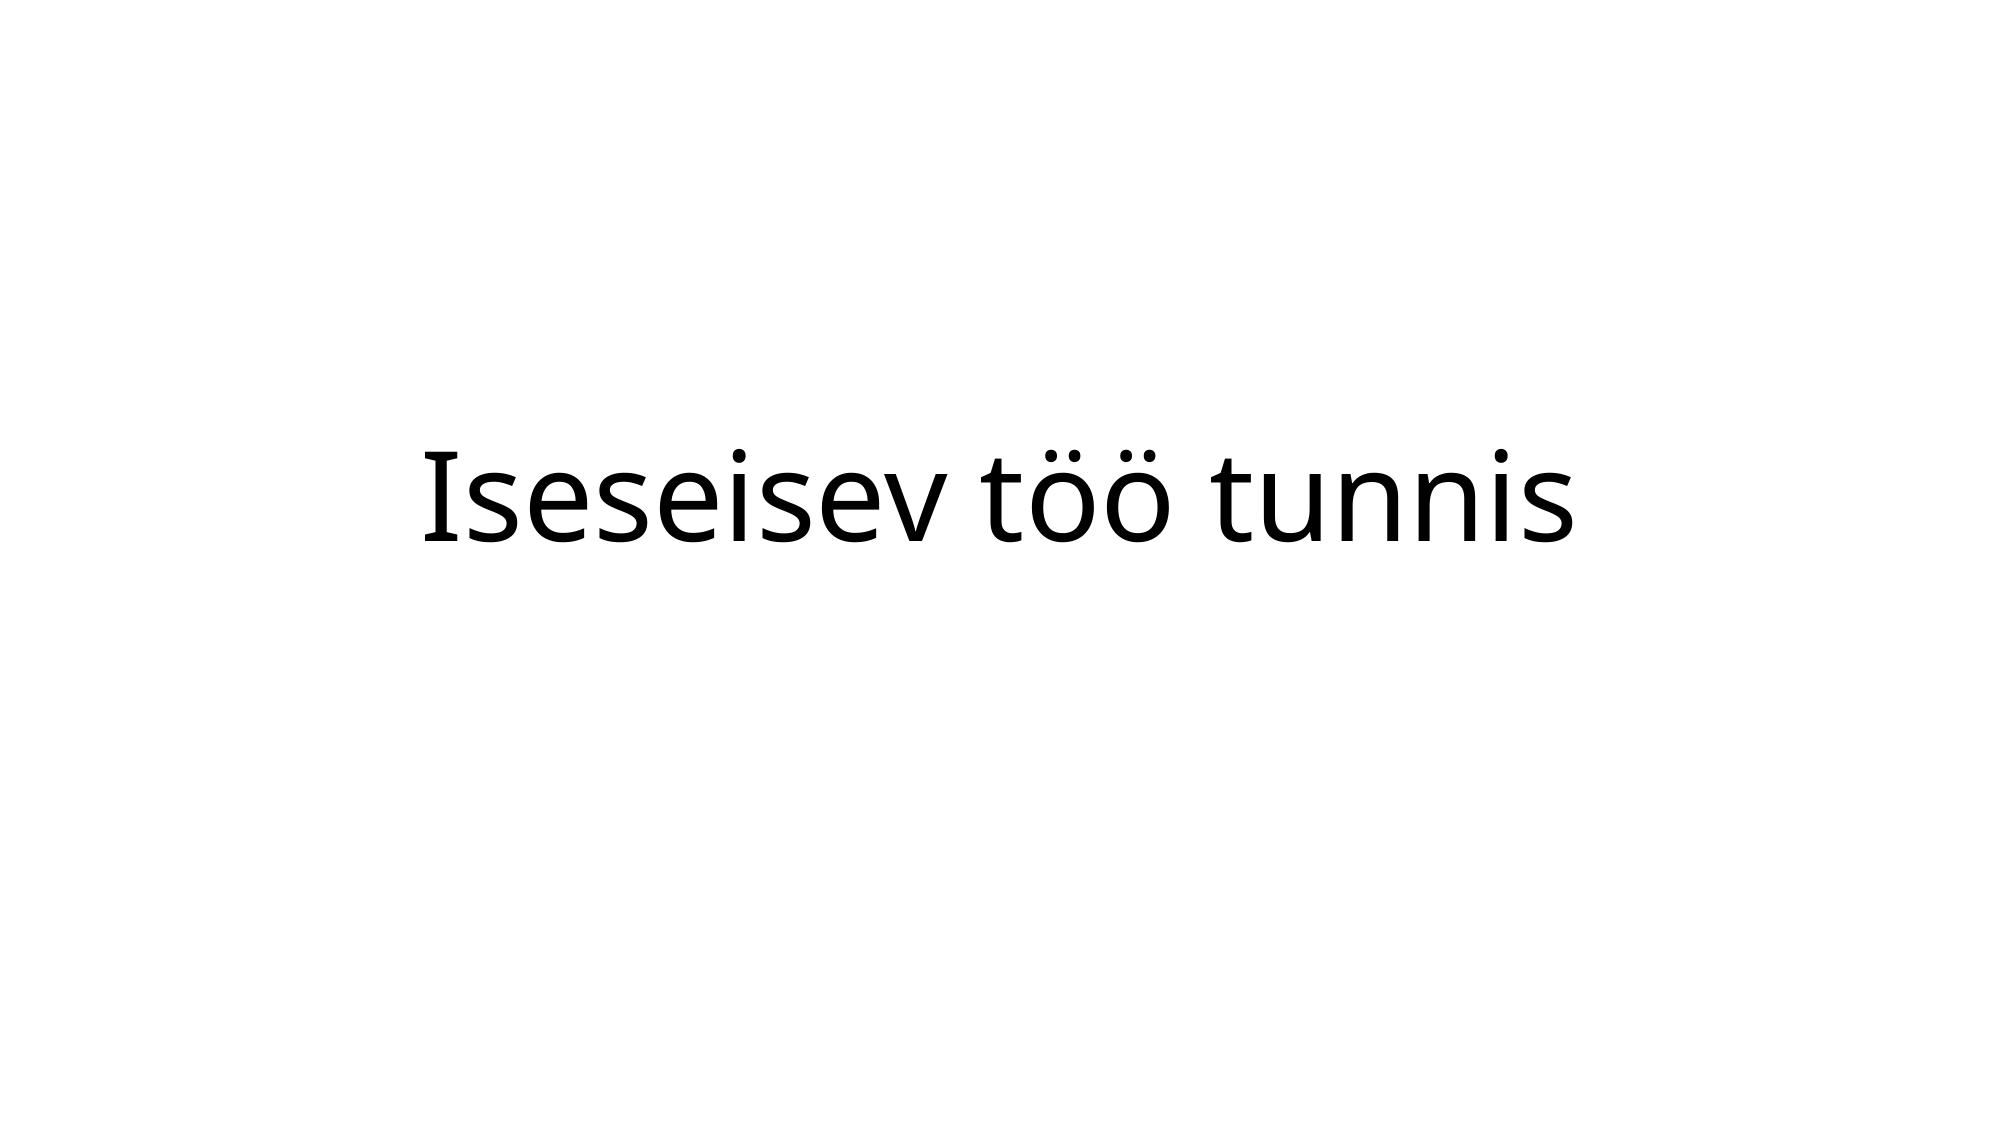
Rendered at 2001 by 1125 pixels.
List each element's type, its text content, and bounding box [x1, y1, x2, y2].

title Iseseisev töö tunnis [249, 184, 1750, 576]
